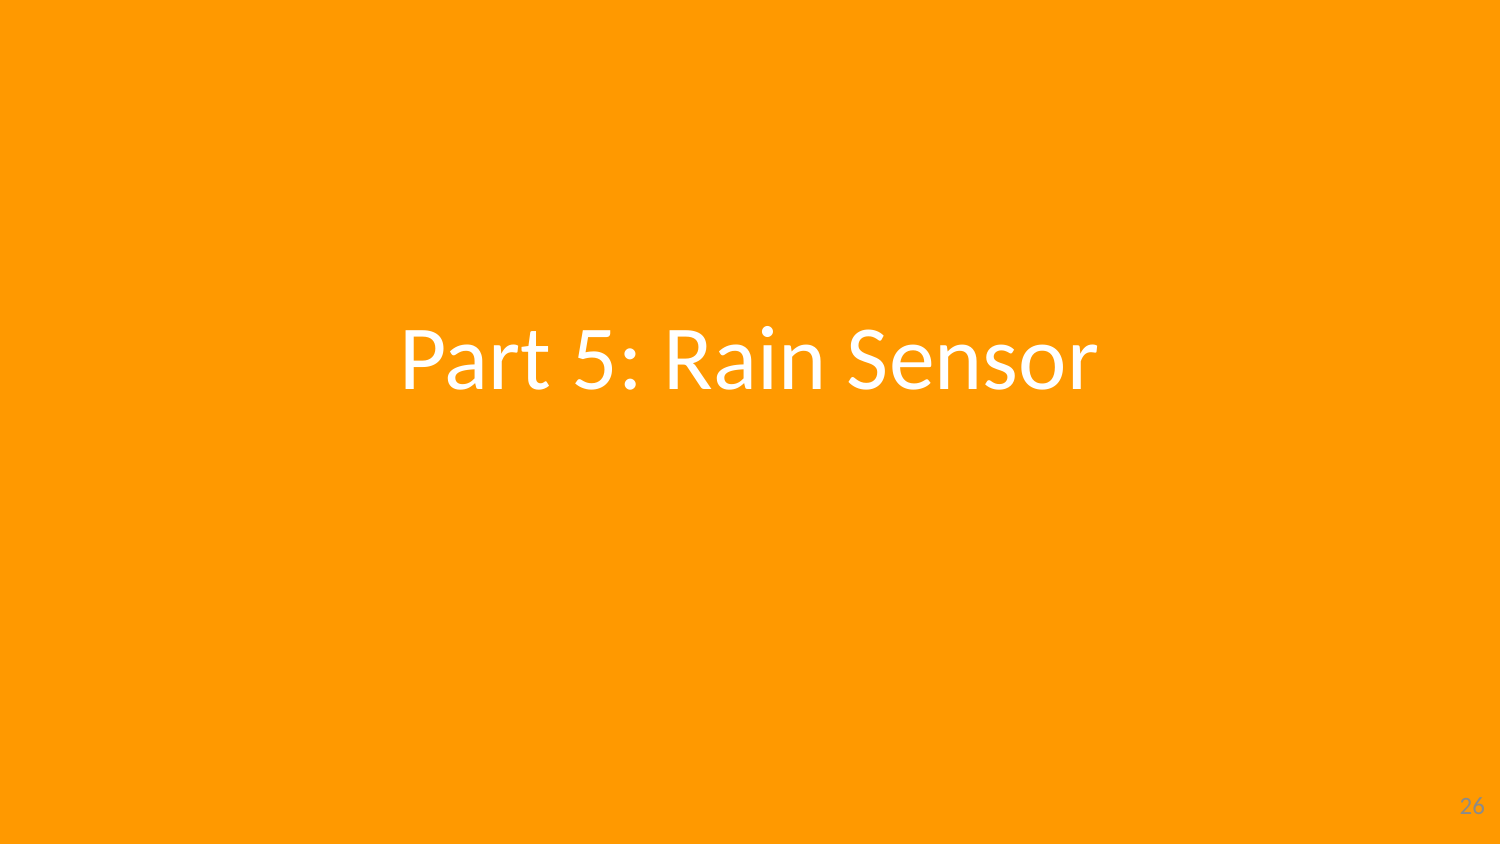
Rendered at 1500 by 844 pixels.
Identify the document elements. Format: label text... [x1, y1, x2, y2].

title Part 5: Rain Sensor [112, 262, 1388, 443]
slide_number 26 [1415, 782, 1500, 828]
